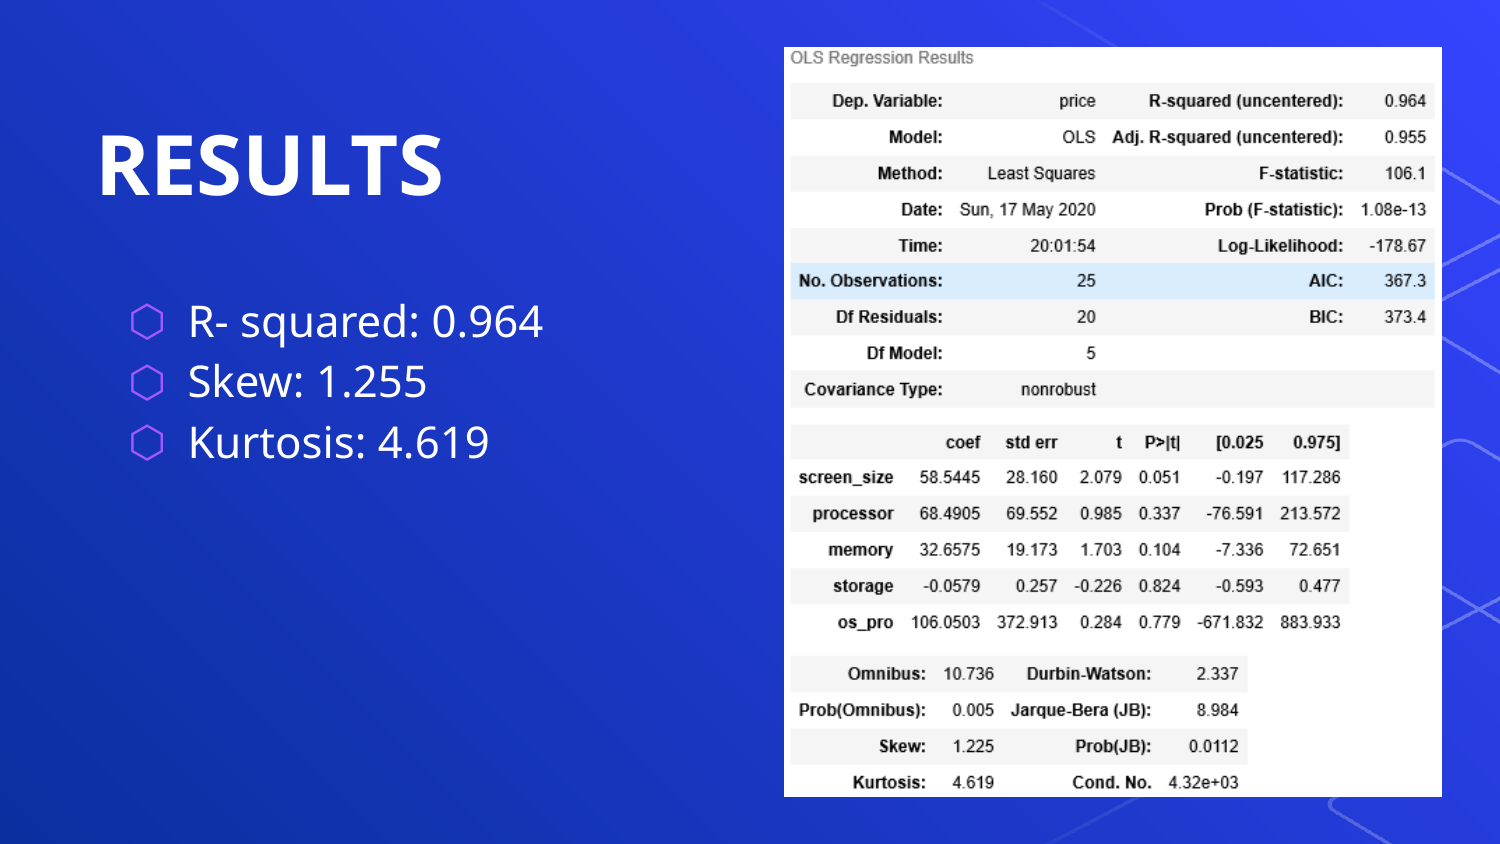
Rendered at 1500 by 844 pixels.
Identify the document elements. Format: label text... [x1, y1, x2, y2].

title RESULTS [95, 71, 779, 212]
list R- squared: 0.964 Skew: 1.255 Kurtosis: 4.619 [112, 220, 779, 740]
picture [0, 0, 1500, 844]
